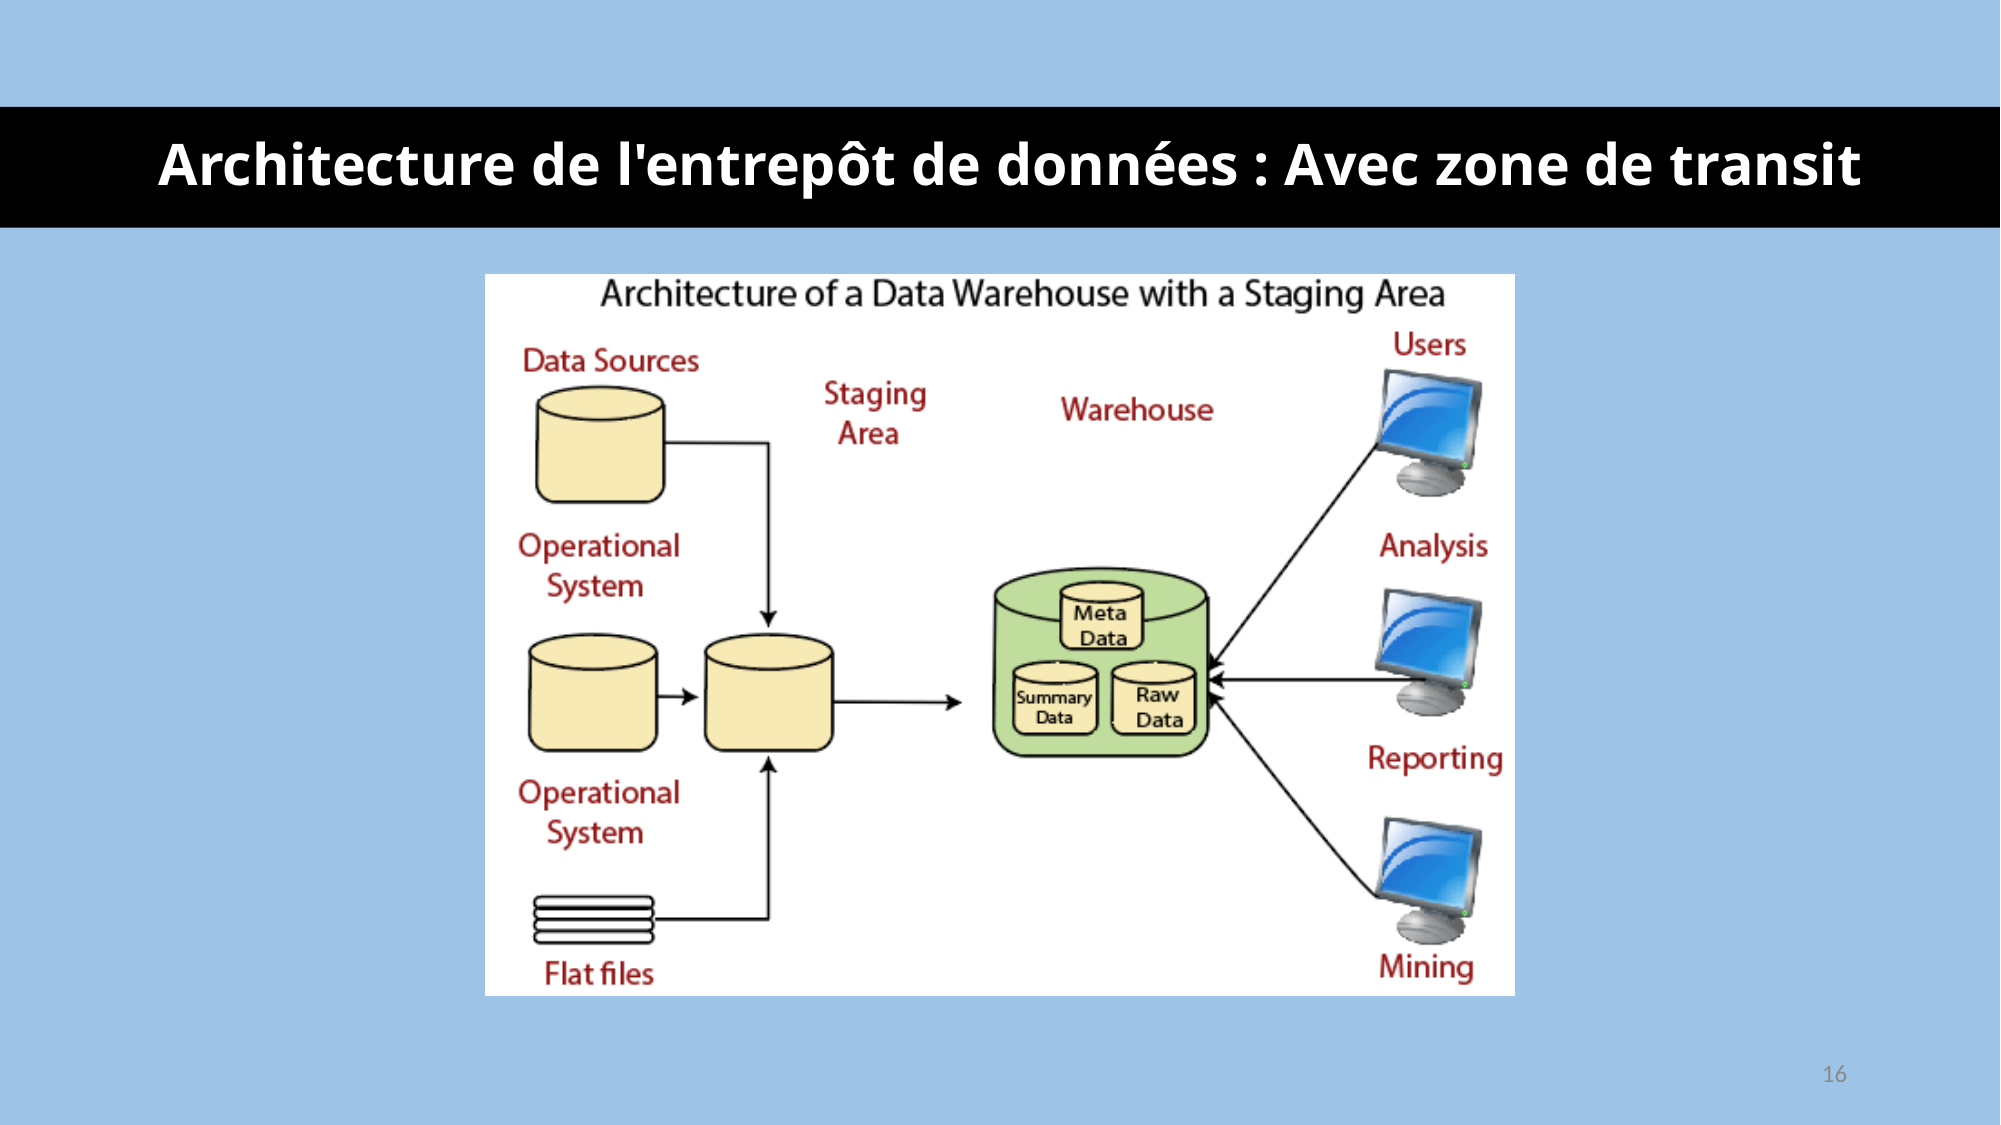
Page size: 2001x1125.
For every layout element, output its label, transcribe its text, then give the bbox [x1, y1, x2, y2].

text_box [0, 106, 2000, 229]
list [485, 274, 1515, 996]
title Architecture de l'entrepôt de données : Avec zone de transit [91, 105, 1931, 228]
slide_number 16 [1412, 1042, 1863, 1103]
